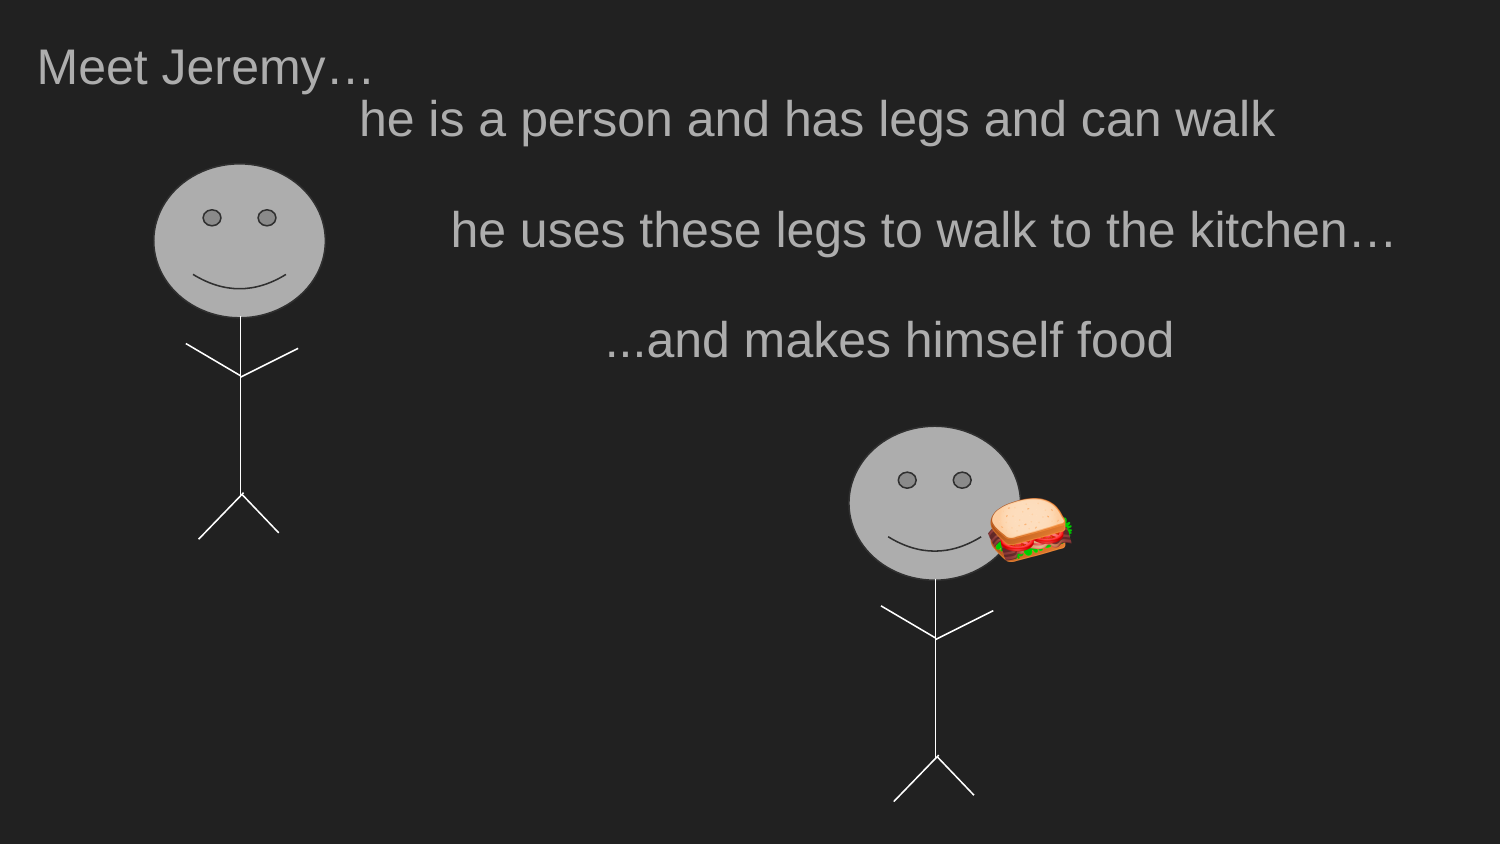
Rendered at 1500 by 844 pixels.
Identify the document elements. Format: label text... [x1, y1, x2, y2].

text_box ...and makes himself food [589, 283, 1376, 391]
picture [988, 497, 1072, 562]
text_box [848, 425, 1021, 802]
list Meet Jeremy… [21, 10, 483, 119]
list he uses these legs to walk to the kitchen… [435, 173, 1500, 281]
list he is a person and has legs and can walk [344, 62, 1446, 170]
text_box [153, 163, 326, 540]
